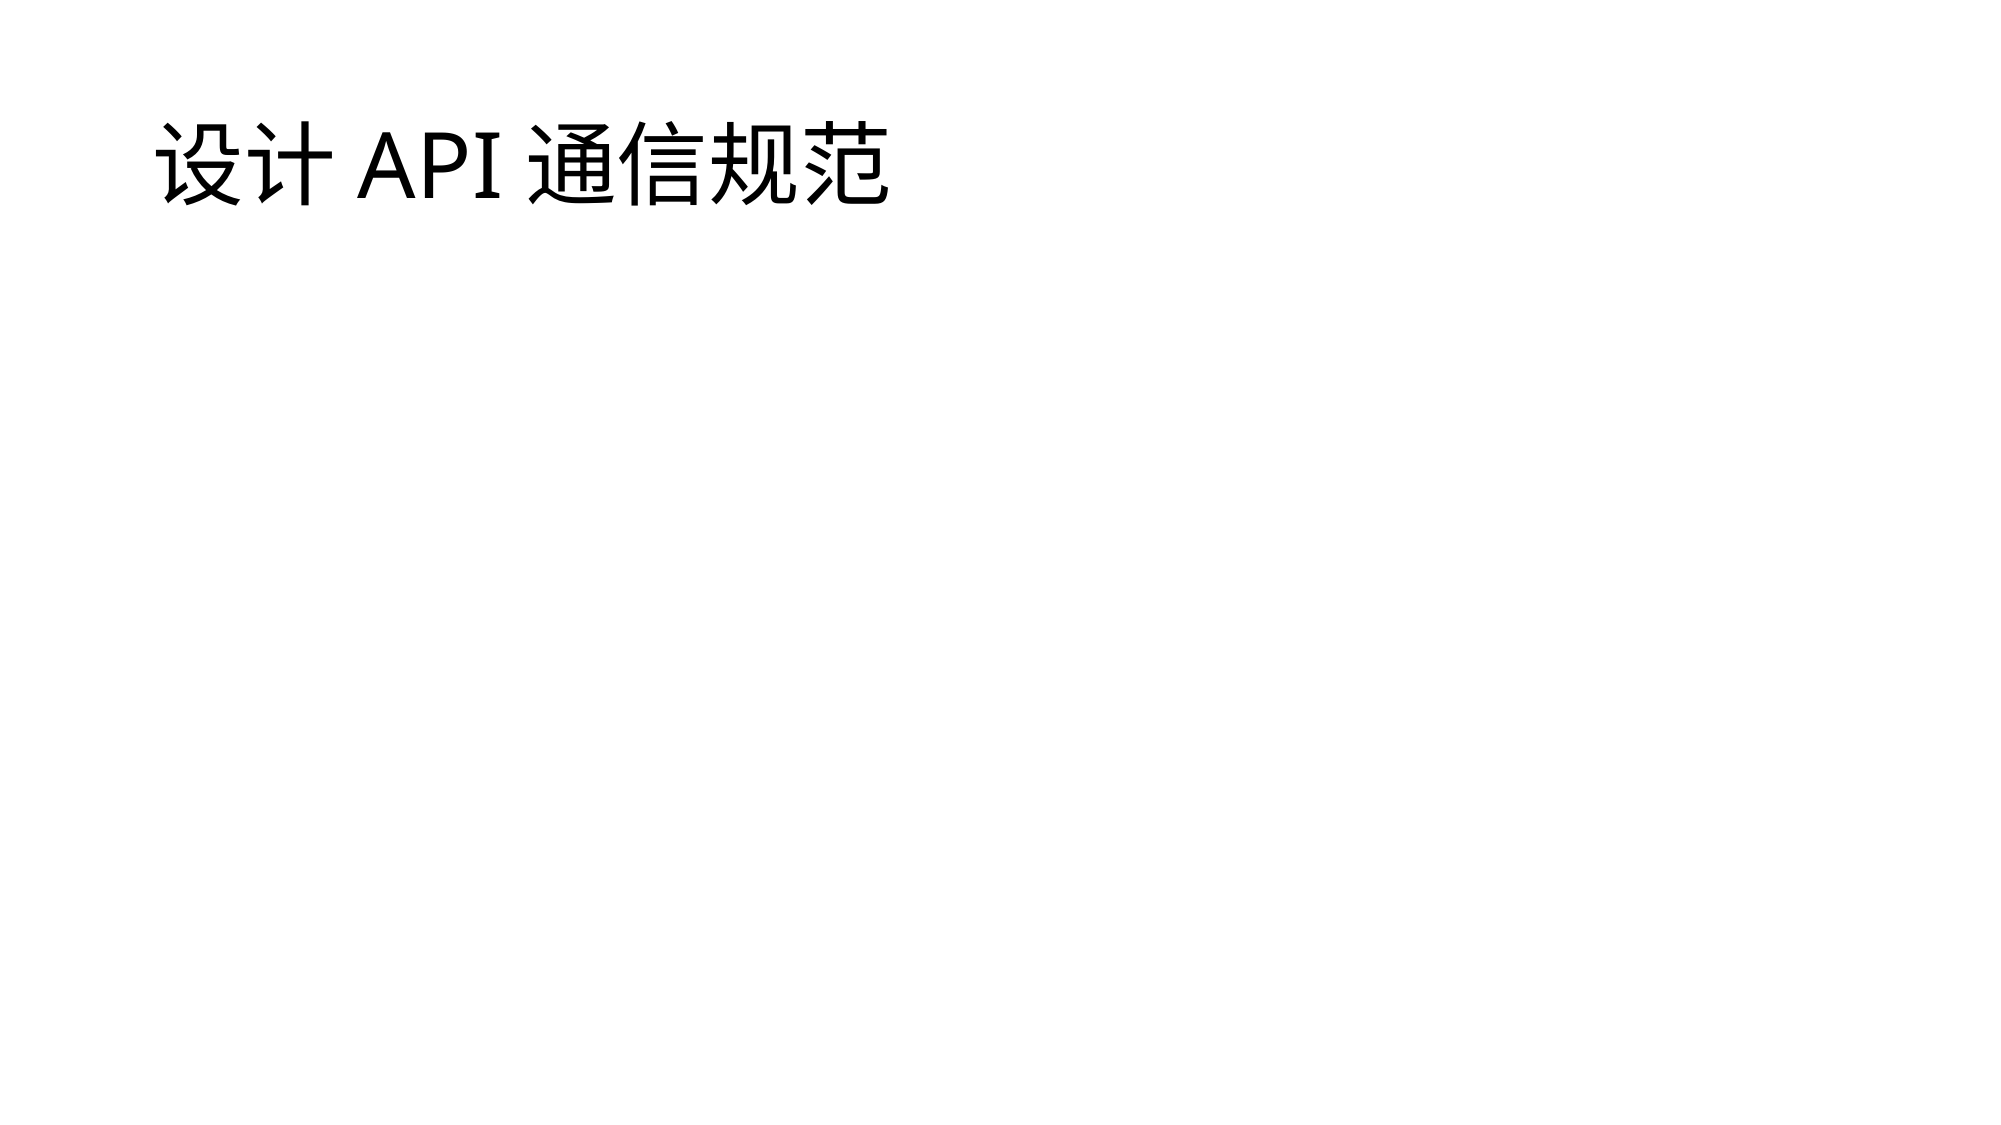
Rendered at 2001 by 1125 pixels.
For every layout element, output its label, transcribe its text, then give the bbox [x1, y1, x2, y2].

title 设计API通信规范 [137, 59, 1863, 278]
